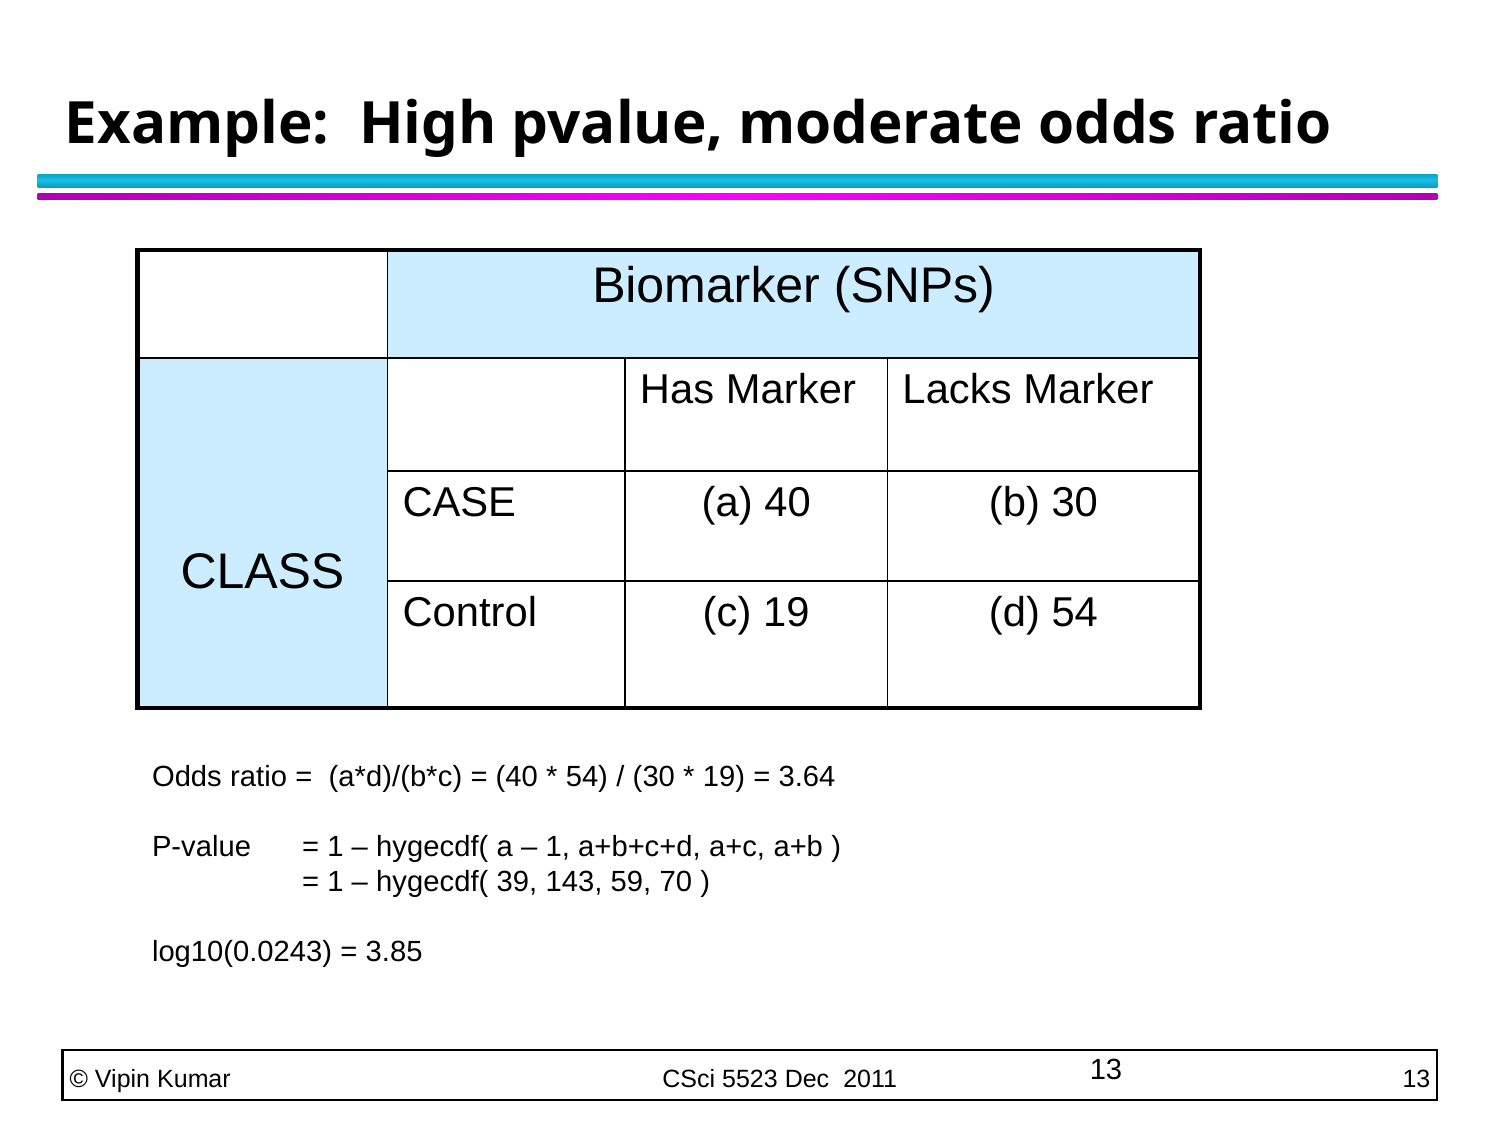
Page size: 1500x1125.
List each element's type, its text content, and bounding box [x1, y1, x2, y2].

title Example: High pvalue, moderate odds ratio [49, 36, 1451, 163]
table_cell (b) 30 [888, 472, 1198, 580]
table_cell CLASS [140, 359, 387, 706]
table_cell CASE [388, 472, 624, 580]
table_cell Has Marker [626, 359, 887, 470]
table_cell Control [388, 582, 624, 706]
table_cell (d) 54 [888, 582, 1198, 706]
table_cell Lacks Marker [888, 359, 1198, 470]
table_header [140, 252, 387, 357]
table_header Biomarker (SNPs) [388, 252, 1198, 357]
slide_number 12 [1074, 1042, 1425, 1103]
text_box Odds ratio = (a*d)/(b*c) = (40 * 54) / (30 * 19) = 3.64 P-value = 1 – hygecdf( a – 1, a+b+c+d, a+c, a+b ) = 1 – hygecdf( 39, 143, 59, 70 ) log10(0.0243) = 3.85 [137, 749, 1250, 975]
table_cell [388, 359, 624, 470]
table_cell (c) 19 [626, 582, 887, 706]
table_cell (a) 40 [626, 472, 887, 580]
